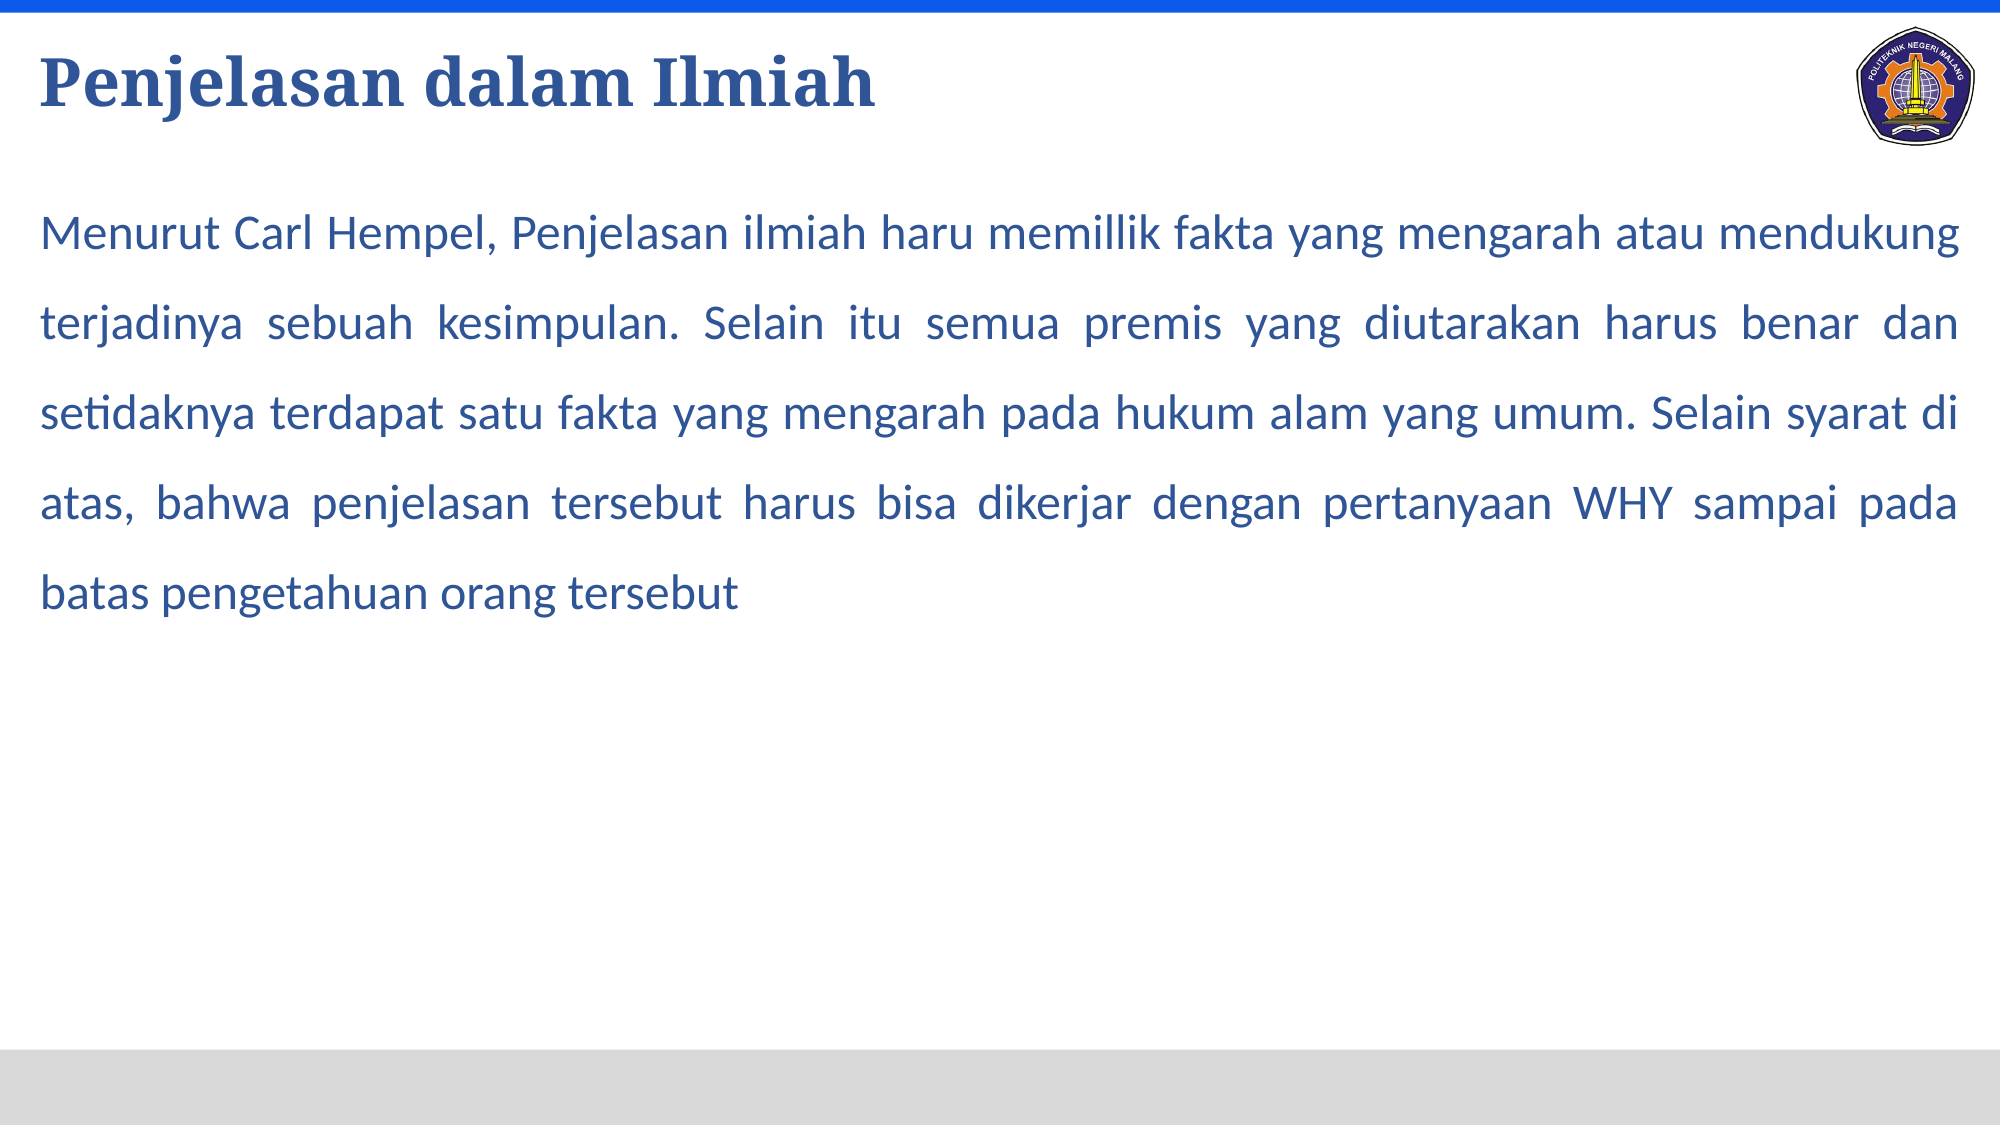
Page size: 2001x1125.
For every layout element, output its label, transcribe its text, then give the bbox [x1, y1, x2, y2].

title Penjelasan dalam Ilmiah [24, 28, 1838, 142]
picture [1856, 26, 1975, 146]
list Menurut Carl Hempel, Penjelasan ilmiah haru memillik fakta yang mengarah atau mendukung terjadinya sebuah kesimpulan. Selain itu semua premis yang diutarakan harus benar dan setidaknya terdapat satu fakta yang mengarah pada hukum alam yang umum. Selain syarat di atas, bahwa penjelasan tersebut harus bisa dikerjar dengan pertanyaan WHY sampai pada batas pengetahuan orang tersebut [24, 161, 1975, 1034]
